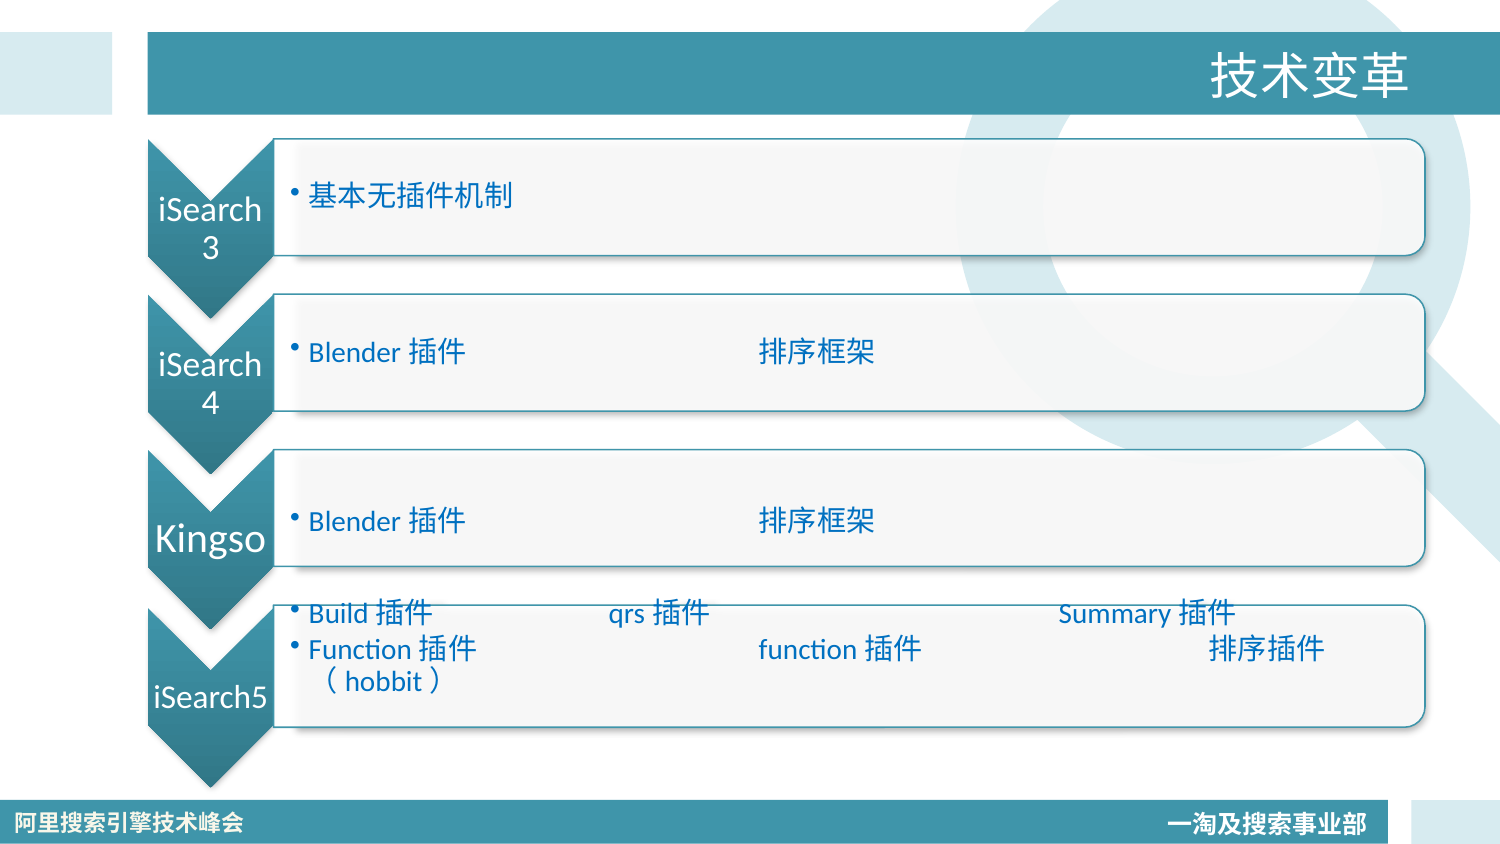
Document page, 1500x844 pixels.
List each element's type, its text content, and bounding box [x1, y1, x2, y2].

title 技术变革 [159, 33, 1425, 115]
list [147, 138, 1426, 789]
